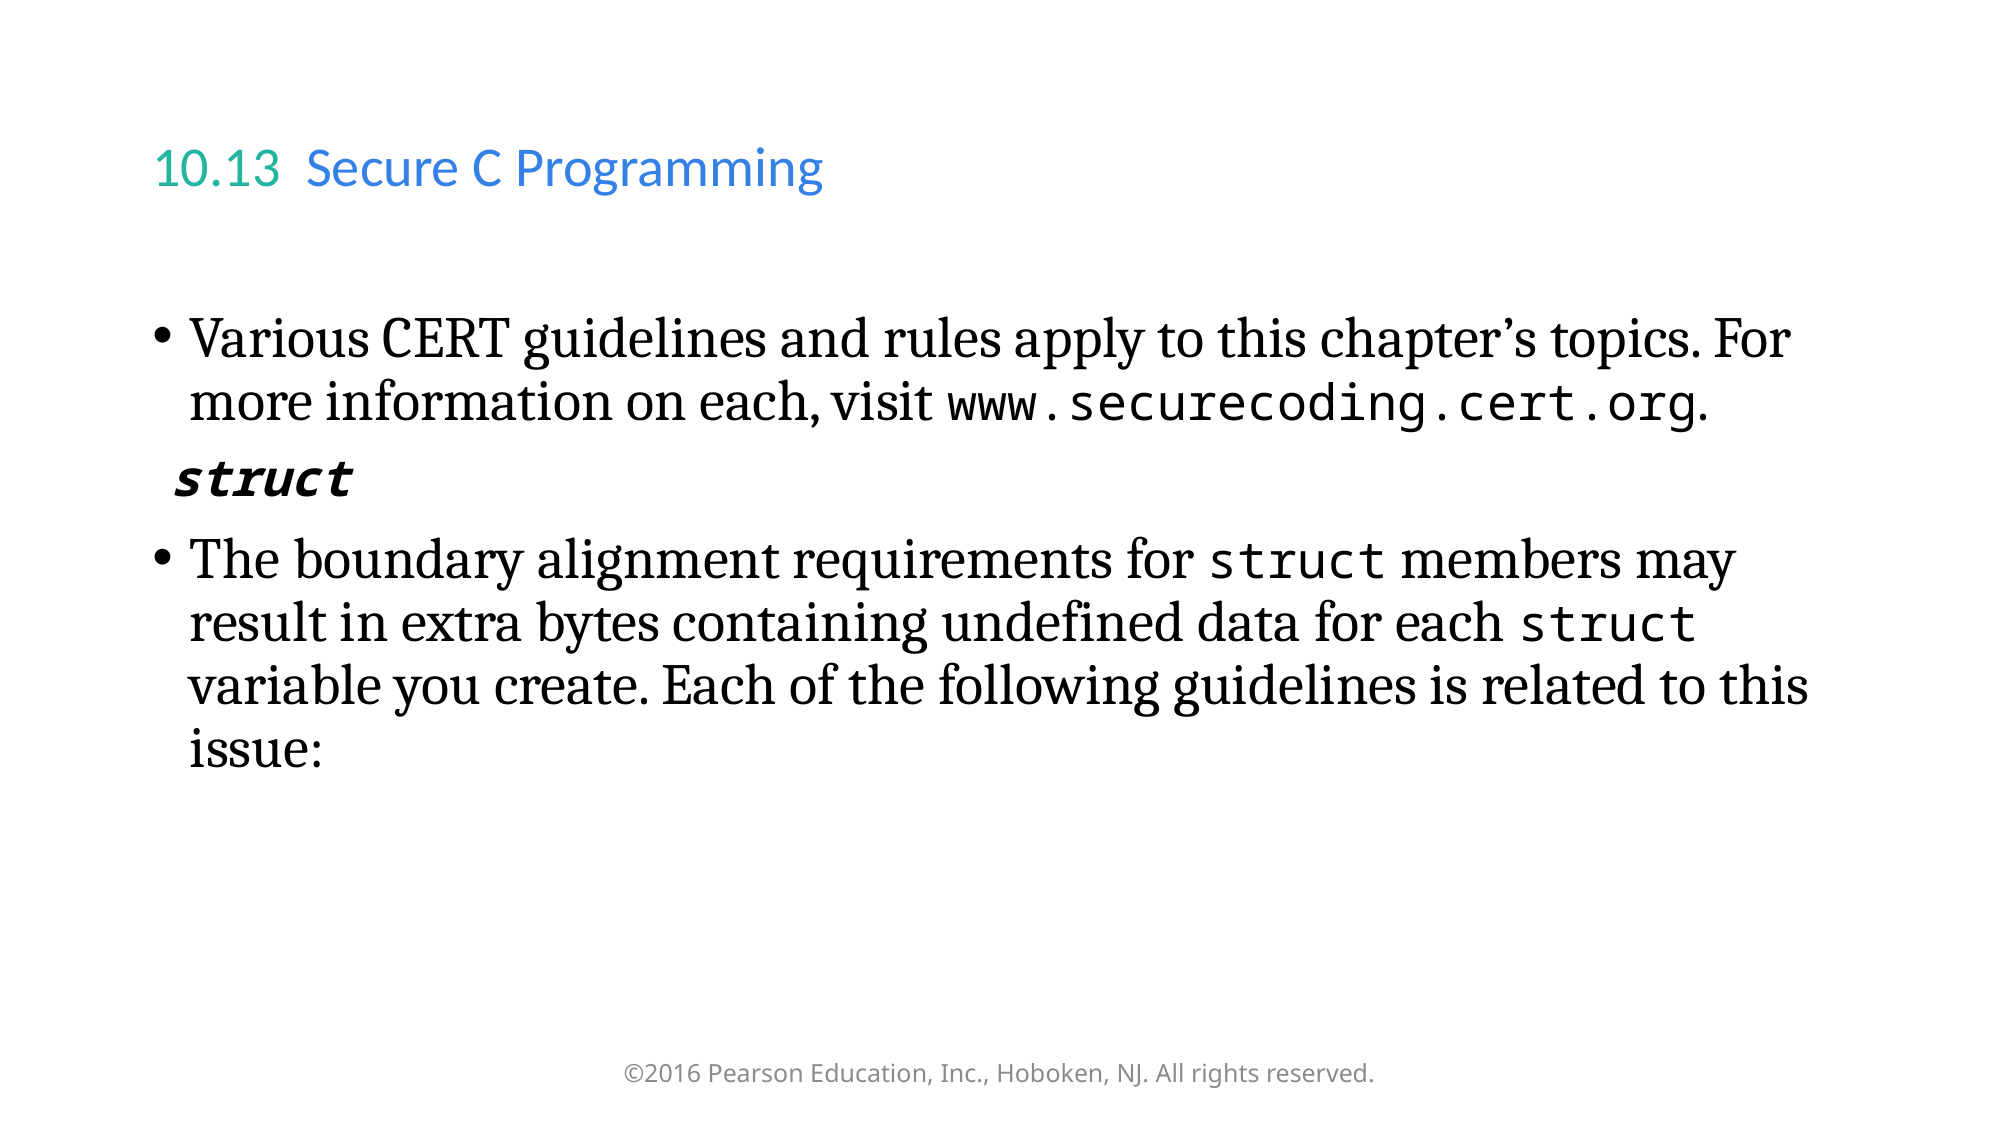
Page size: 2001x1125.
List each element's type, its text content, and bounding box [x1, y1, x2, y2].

title 10.13 Secure C Programming [137, 59, 1863, 278]
footer ©2016 Pearson Education, Inc., Hoboken, NJ. All rights reserved. [350, 1042, 1650, 1103]
list Various CERT guidelines and rules apply to this chapter’s topics. For more information on each, visit www.securecoding.cert.org. struct The boundary alignment requirements for struct members may result in extra bytes containing undefined data for each struct variable you create. Each of the following guidelines is related to this issue: [137, 299, 1863, 1014]
